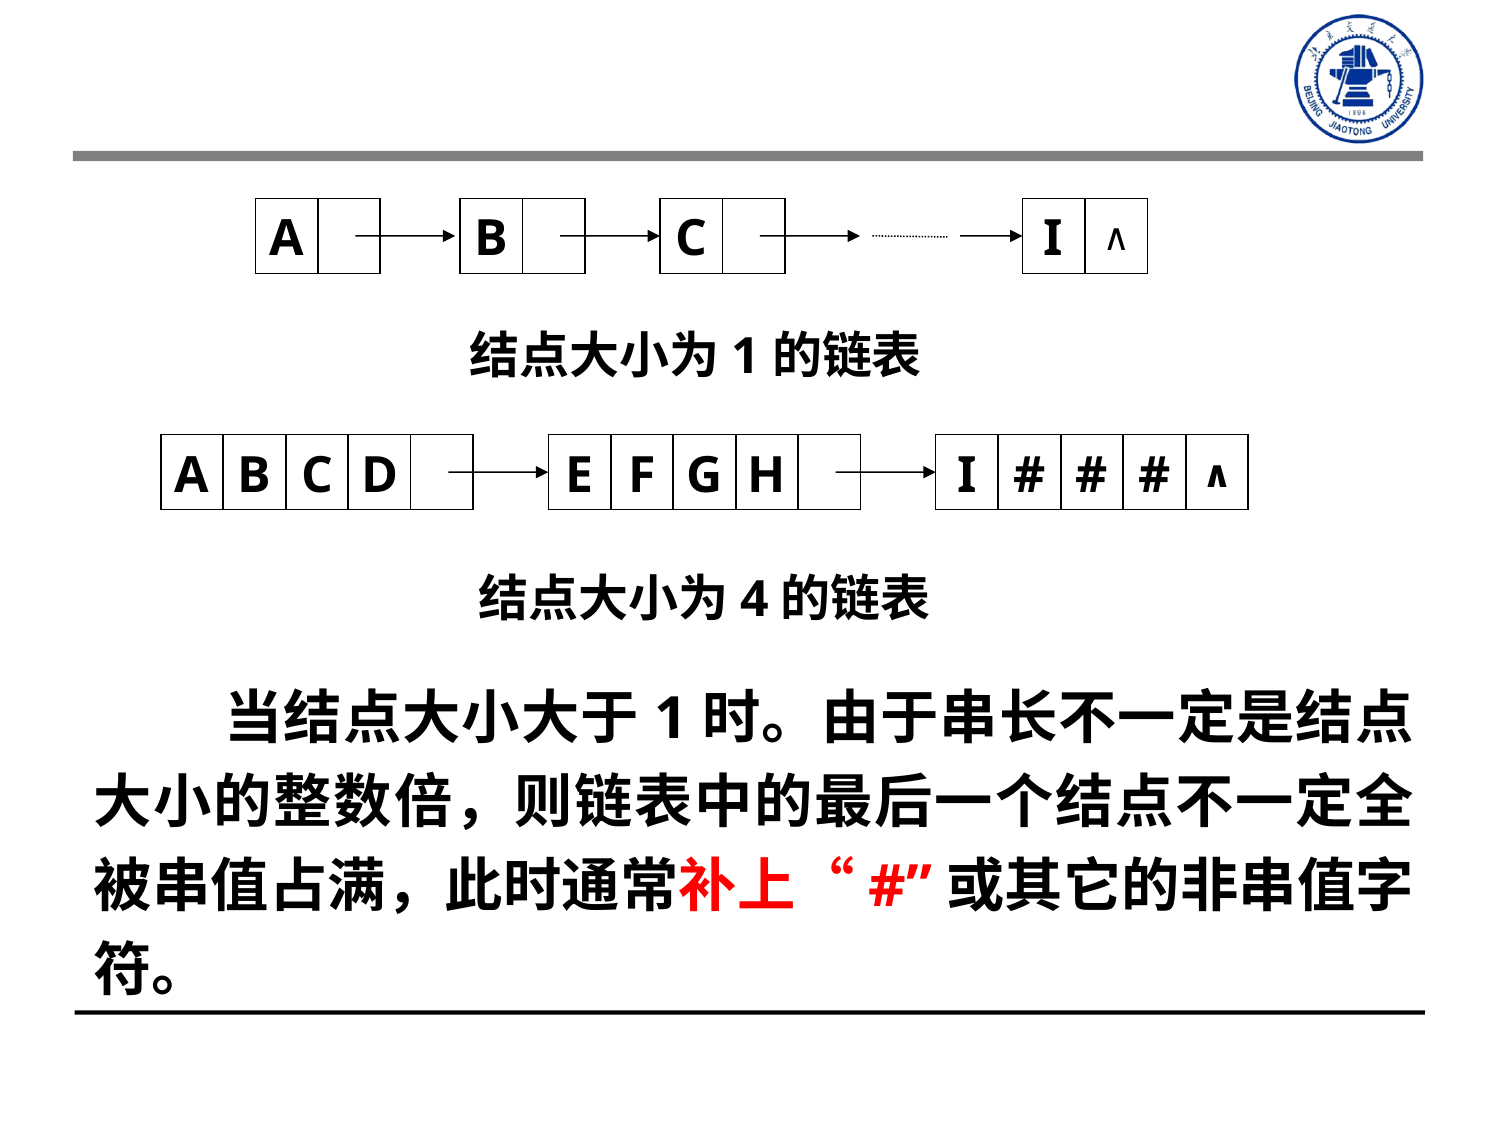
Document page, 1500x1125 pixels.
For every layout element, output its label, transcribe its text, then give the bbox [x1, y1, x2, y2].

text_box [160, 434, 1249, 635]
text_box 当结点大小大于1时。由于串长不一定是结点大小的整数倍，则链表中的最后一个结点不一定全被串值占满，此时通常补上“#”或其它的非串值字符。 [78, 658, 1429, 1010]
picture [1294, 14, 1424, 144]
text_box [255, 198, 1148, 392]
